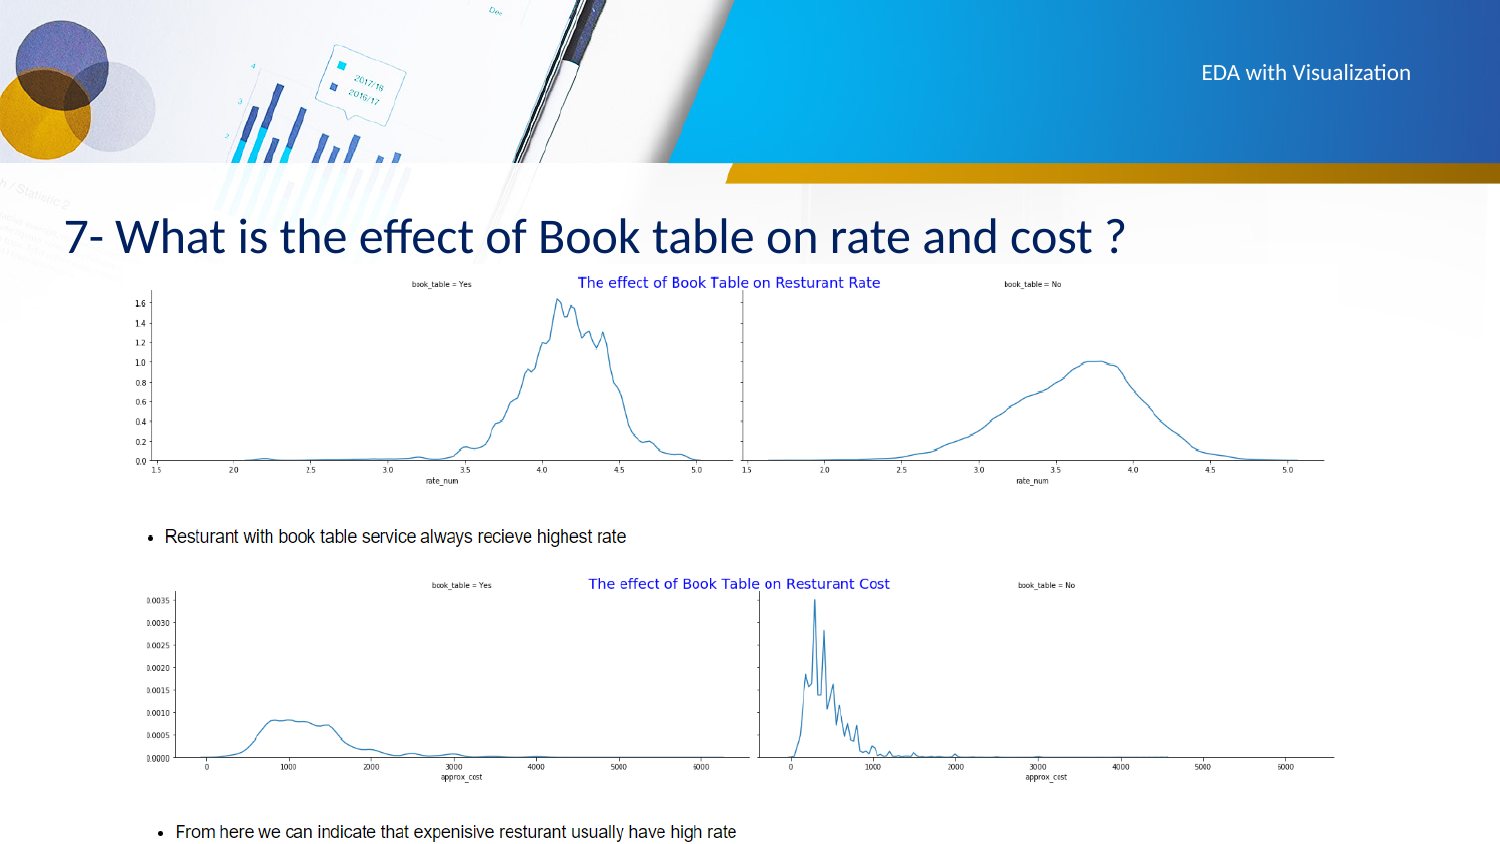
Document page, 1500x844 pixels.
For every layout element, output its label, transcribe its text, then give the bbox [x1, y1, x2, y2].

title EDA with Visualization [73, 21, 1427, 122]
picture [0, 0, 1500, 844]
list 7- What is the effect of Book table on rate and cost ? [48, 196, 1452, 723]
